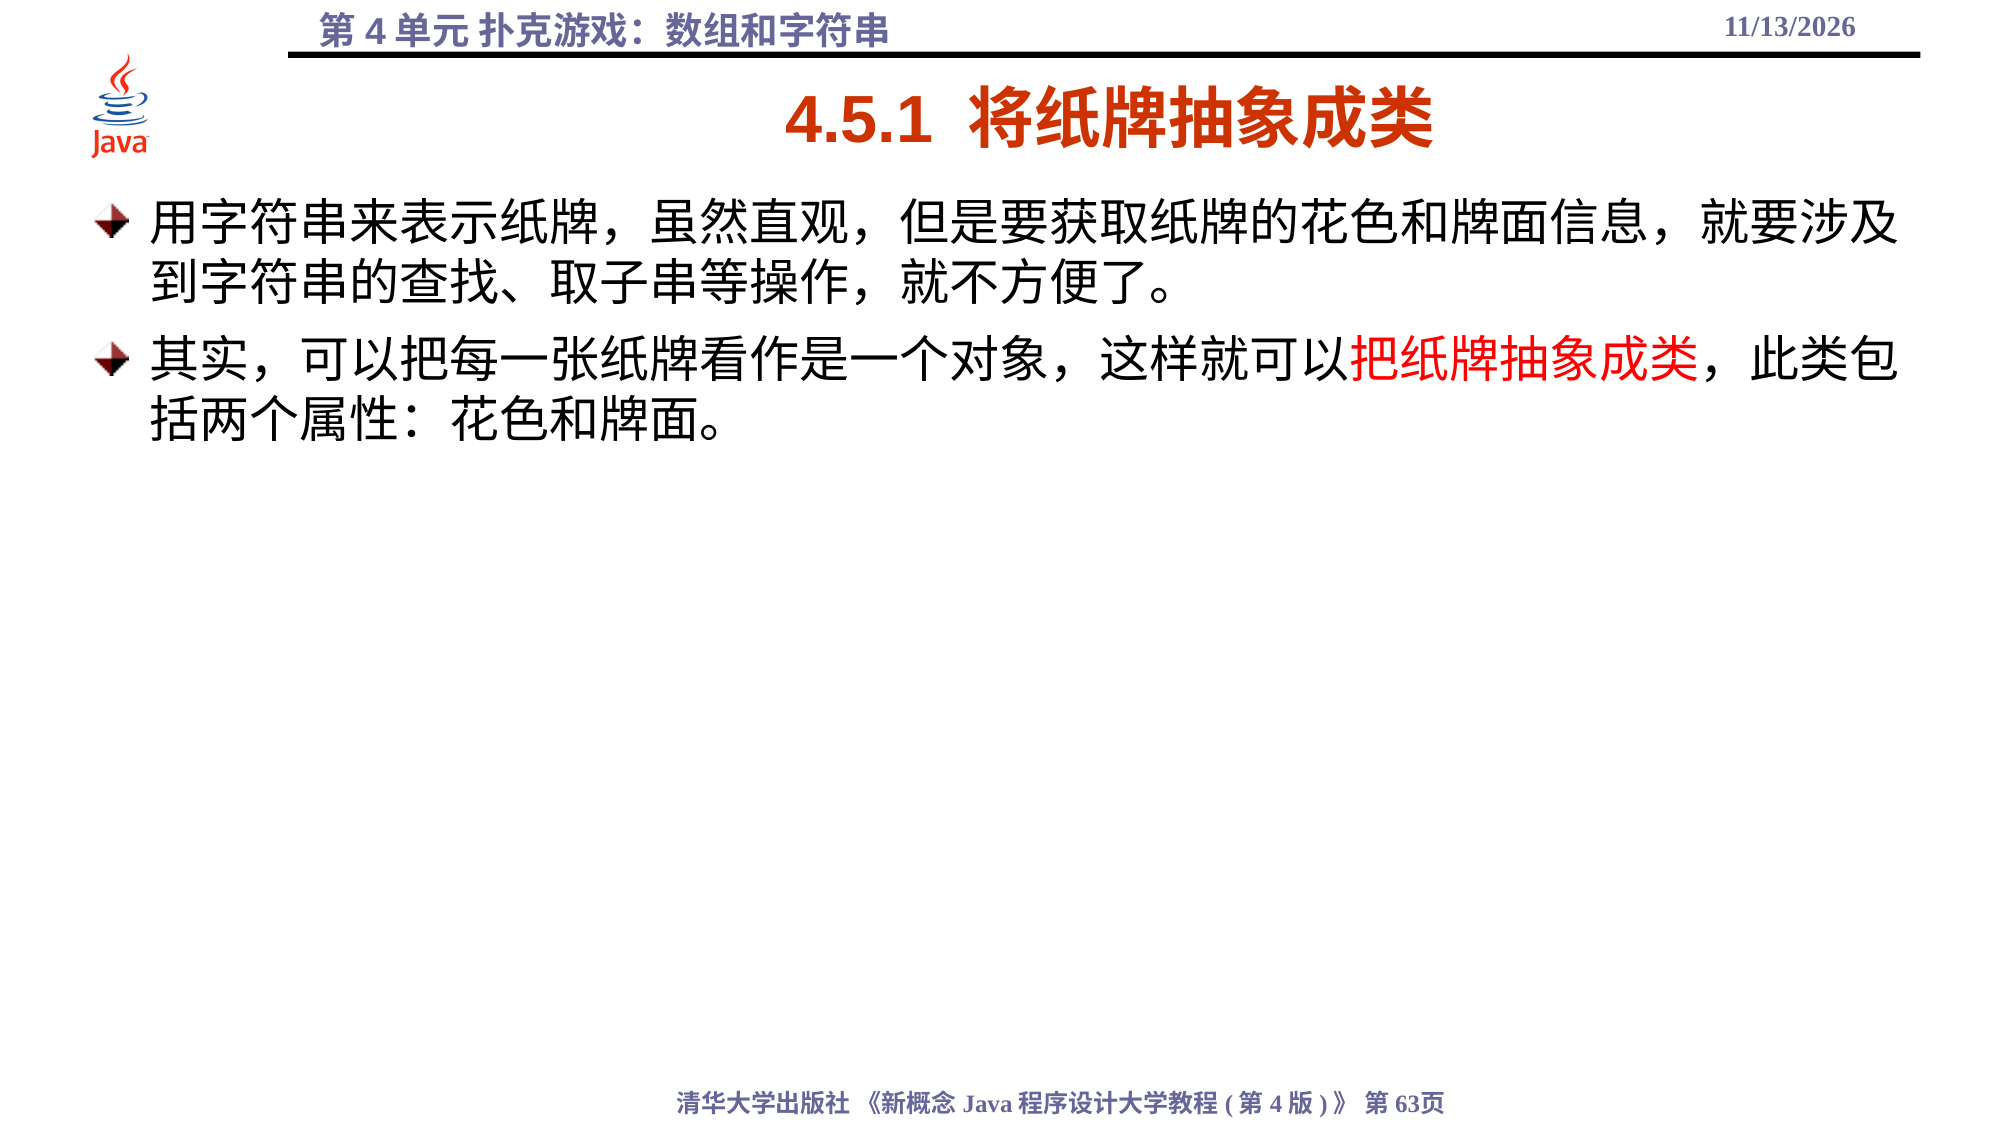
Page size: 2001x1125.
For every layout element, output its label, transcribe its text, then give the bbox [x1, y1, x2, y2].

list 用字符串来表示纸牌，虽然直观，但是要获取纸牌的花色和牌面信息，就要涉及到字符串的查找、取子串等操作，就不方便了。 其实，可以把每一张纸牌看作是一个对象，这样就可以把纸牌抽象成类，此类包括两个属性：花色和牌面。 [78, 182, 1944, 983]
picture [93, 340, 129, 376]
picture [90, 53, 151, 159]
picture [93, 202, 129, 238]
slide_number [1579, 0, 2000, 48]
title 4.5.1 将纸牌抽象成类 [272, 63, 1949, 164]
